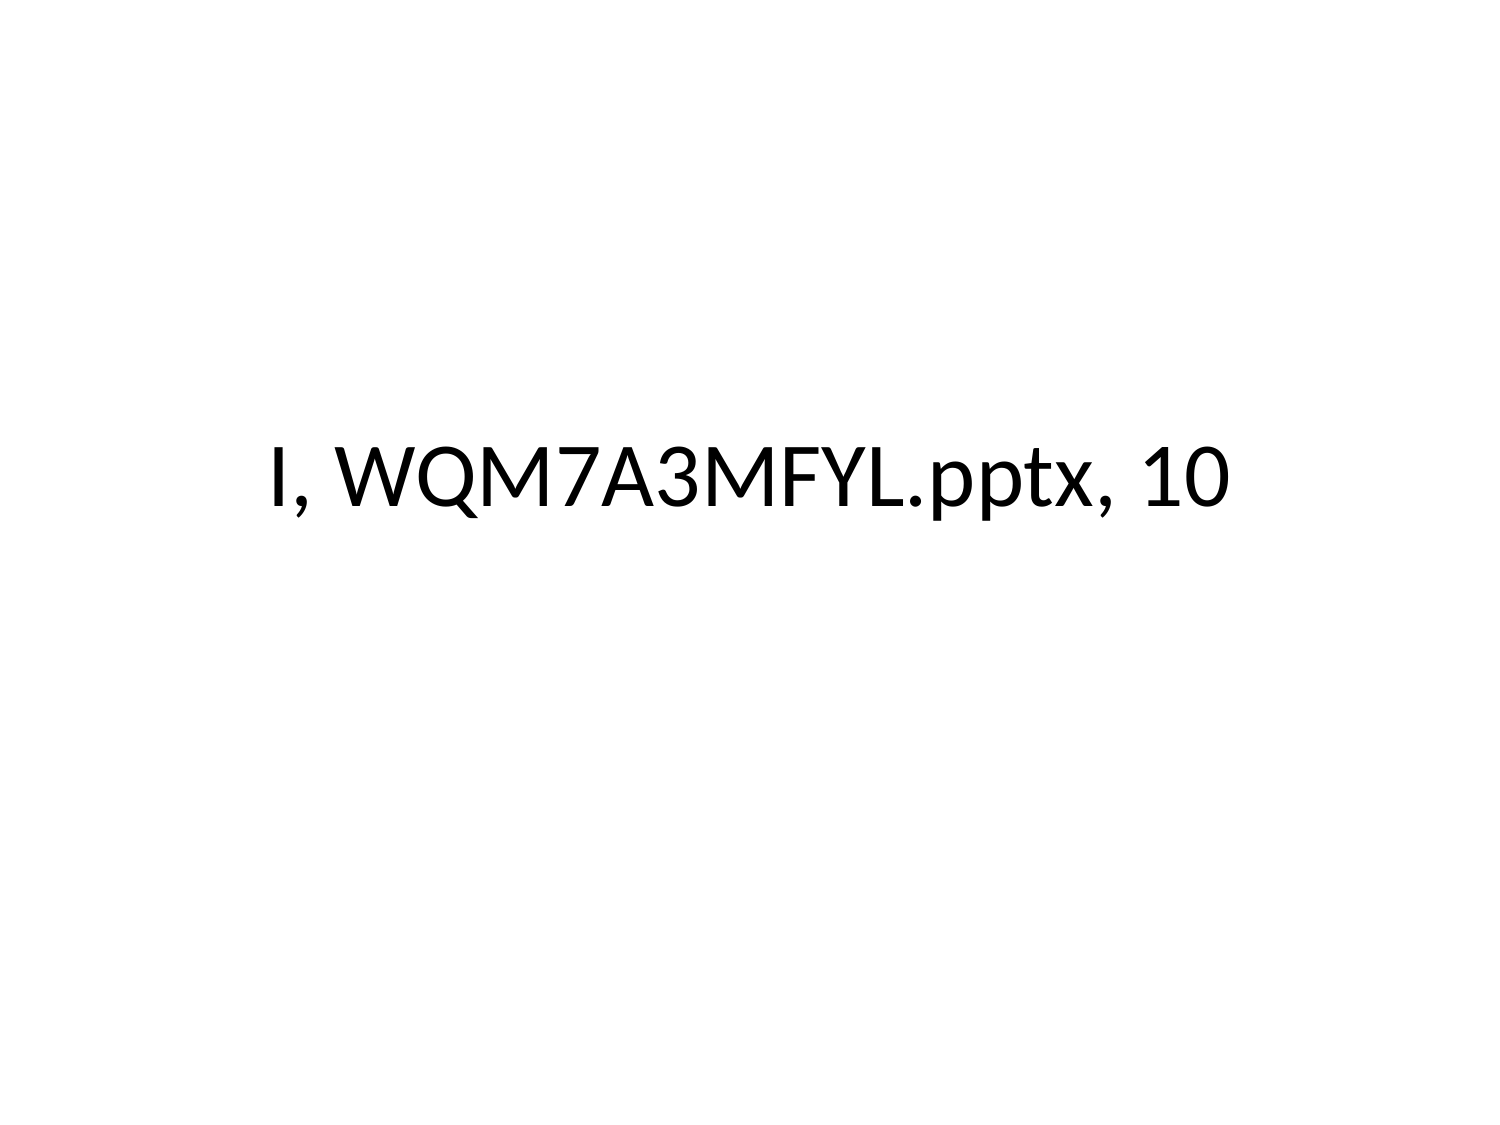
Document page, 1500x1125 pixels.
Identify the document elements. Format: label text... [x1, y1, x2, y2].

title I, WQM7A3MFYL.pptx, 10 [112, 349, 1388, 591]
